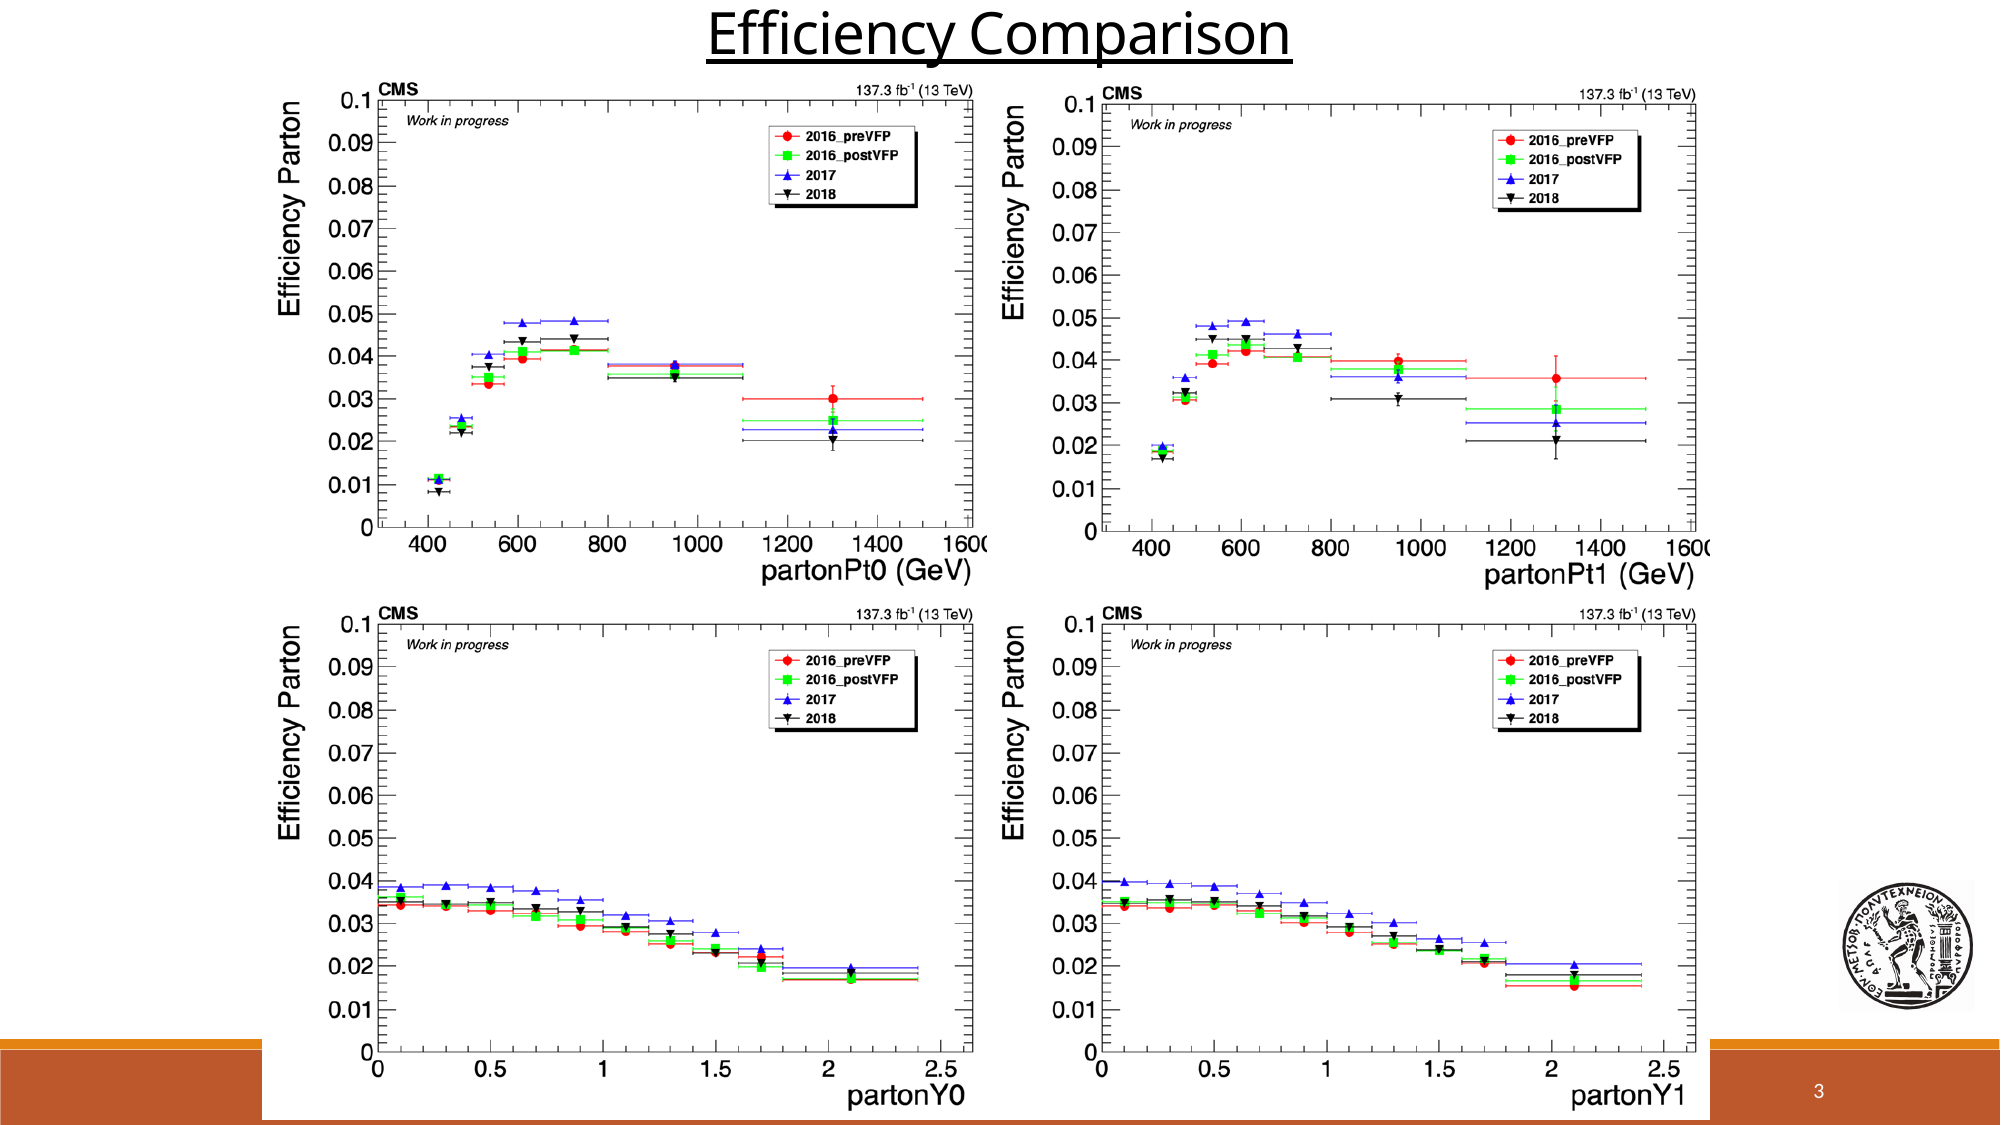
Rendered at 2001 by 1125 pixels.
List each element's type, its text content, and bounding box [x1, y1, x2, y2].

picture [261, 73, 1711, 1120]
slide_number 3 [1718, 1059, 1840, 1120]
picture [1839, 880, 1975, 1012]
text_box Efficiency Comparison [136, 0, 1863, 75]
